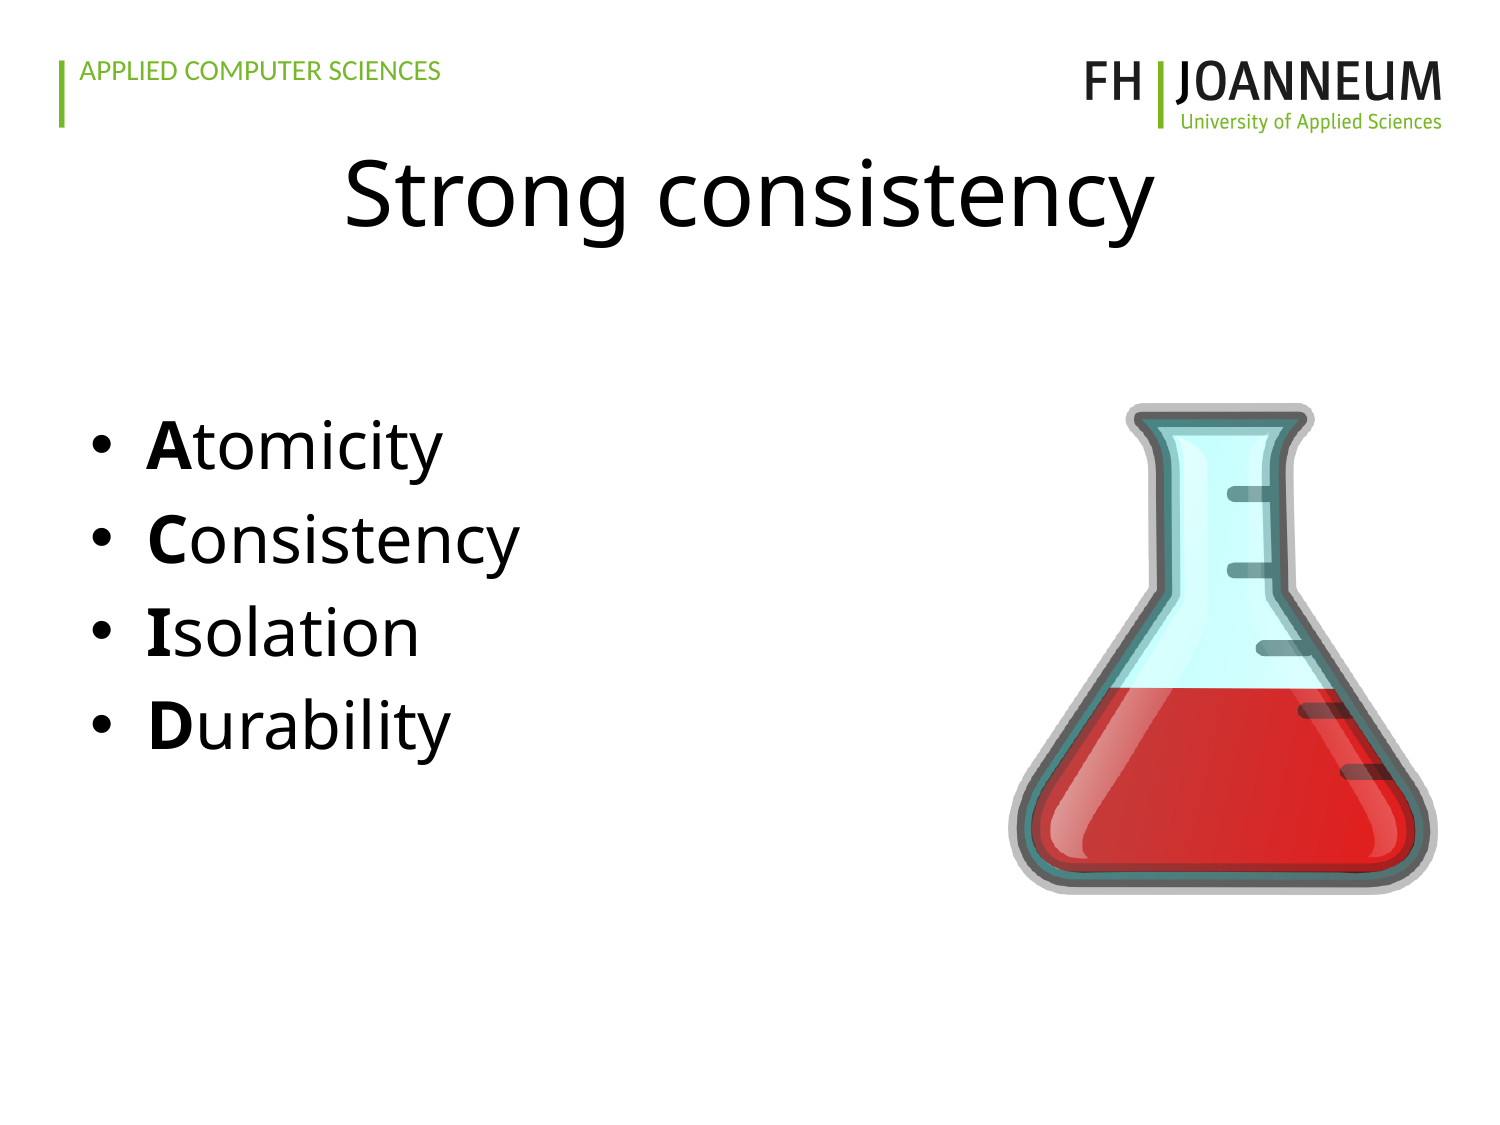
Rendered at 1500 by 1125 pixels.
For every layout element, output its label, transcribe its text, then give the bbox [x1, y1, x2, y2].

picture [1007, 403, 1439, 895]
title Strong consistency [75, 95, 1425, 284]
list Atomicity Consistency Isolation Durability [75, 302, 1425, 1005]
picture [0, 1, 1500, 179]
